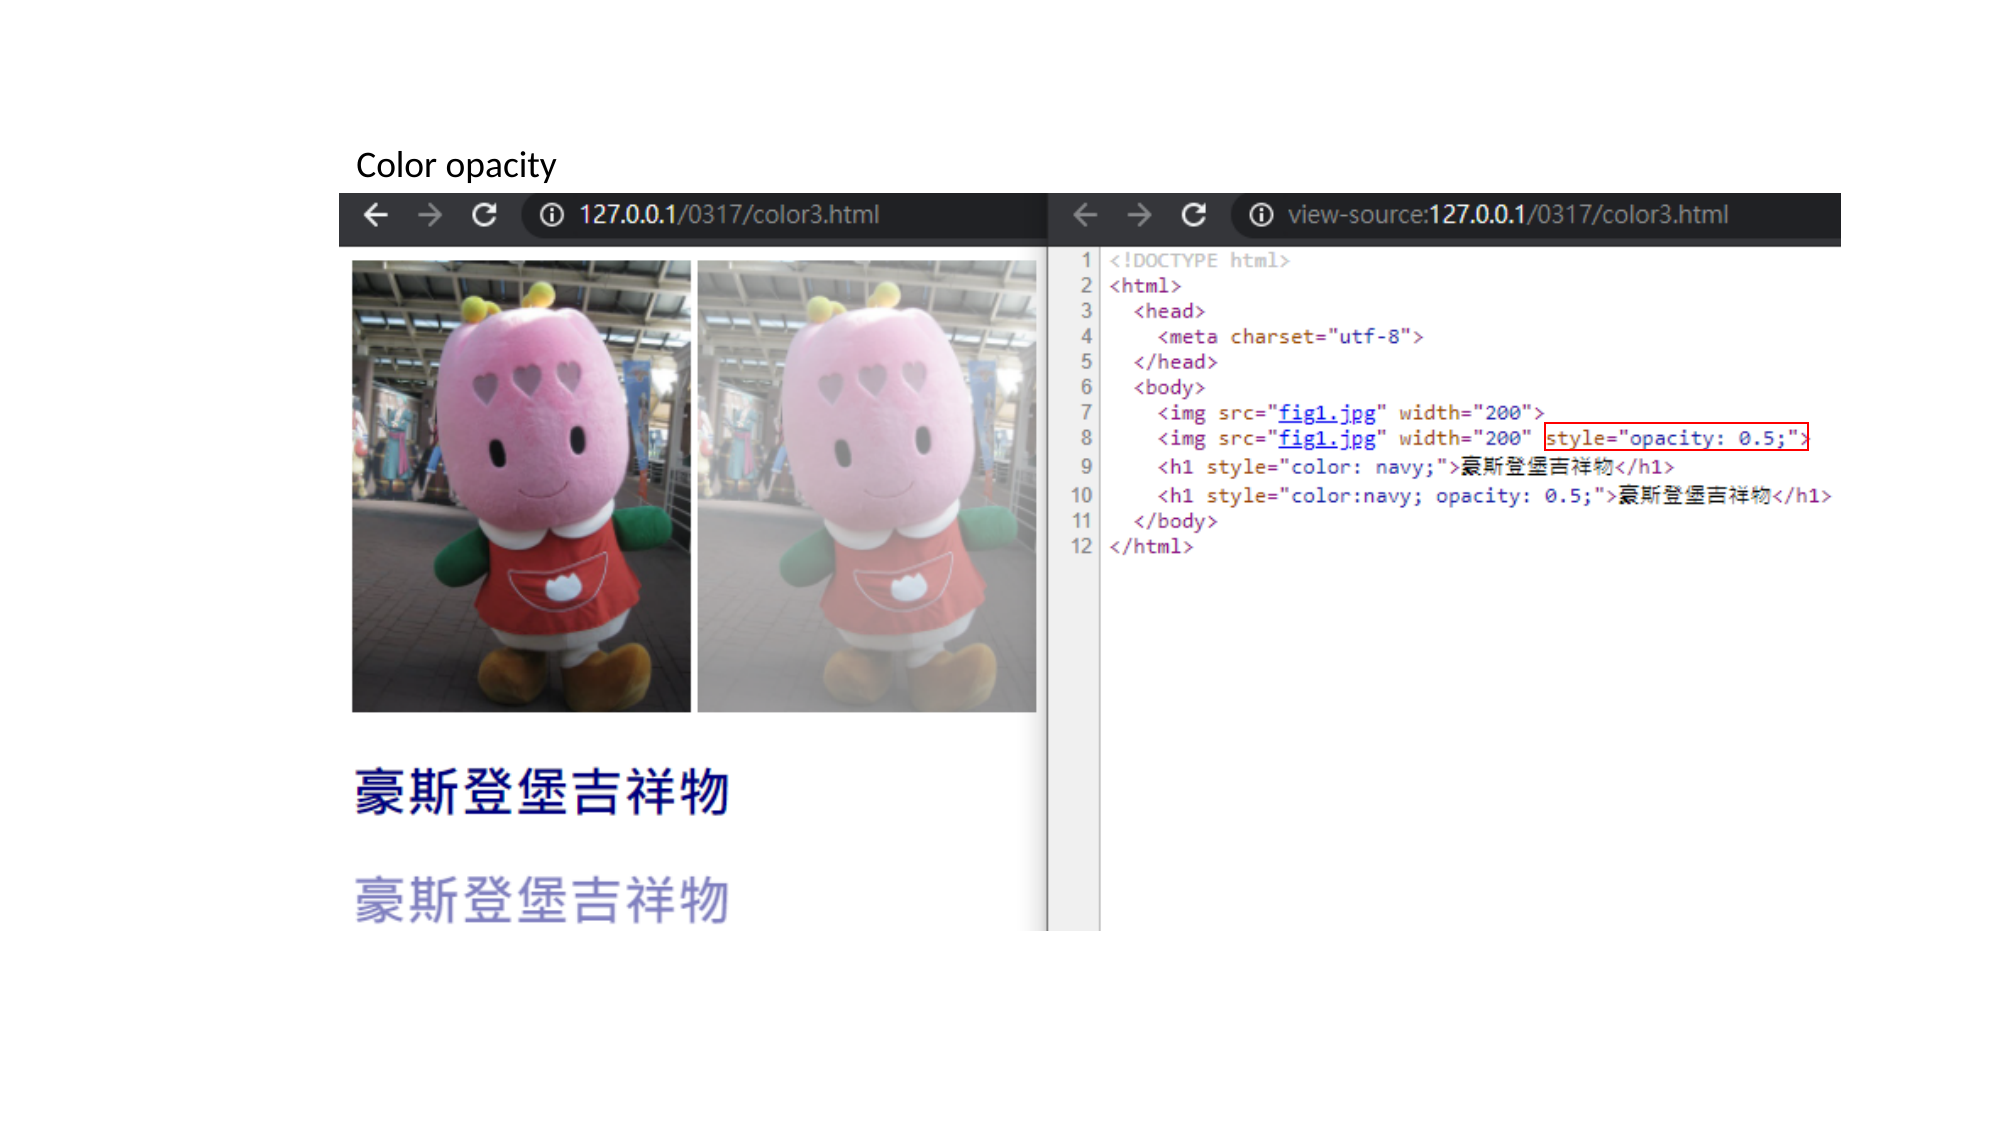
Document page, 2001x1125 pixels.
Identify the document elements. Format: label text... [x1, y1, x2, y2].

picture [339, 193, 1841, 931]
text_box Color opacity [341, 132, 572, 193]
